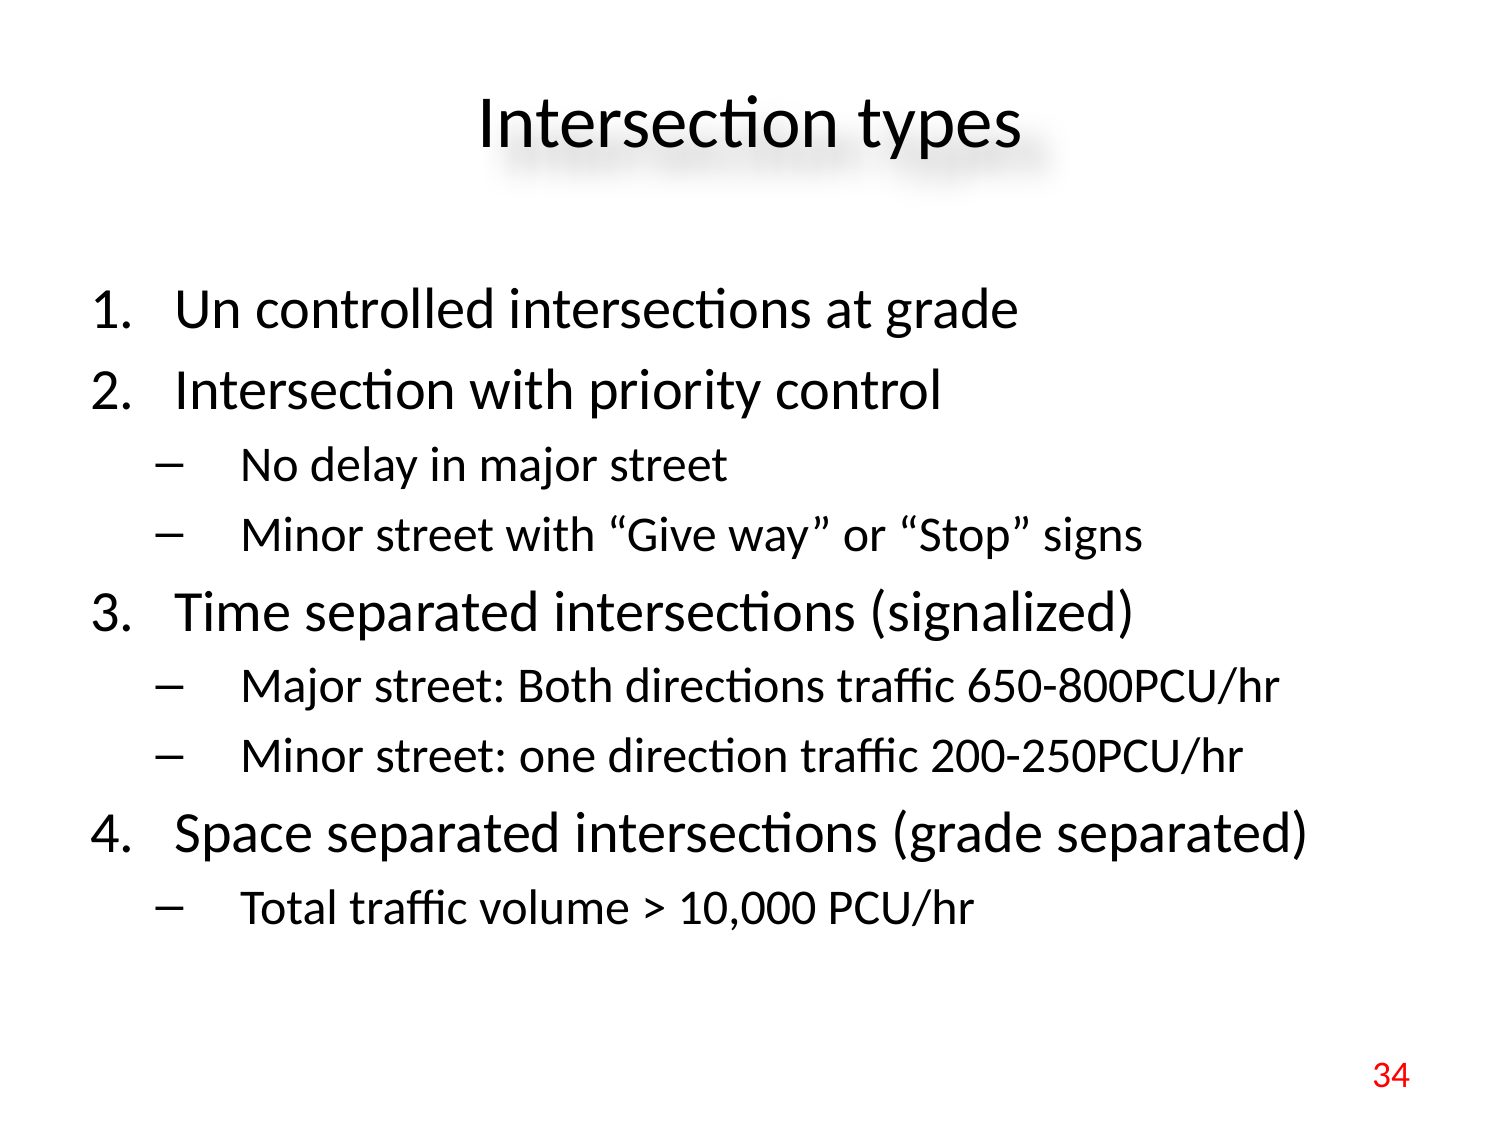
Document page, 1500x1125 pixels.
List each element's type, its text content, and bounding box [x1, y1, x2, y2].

list Un controlled intersections at grade Intersection with priority control No delay in major street Minor street with “Give way” or “Stop” signs Time separated intersections (signalized) Major street: Both directions traffic 650-800PCU/hr Minor street: one direction traffic 200-250PCU/hr Space separated intersections (grade separated) Total traffic volume > 10,000 PCU/hr [75, 262, 1425, 1005]
slide_number 34 [1074, 1042, 1425, 1103]
title Intersection types [75, 35, 1425, 200]
